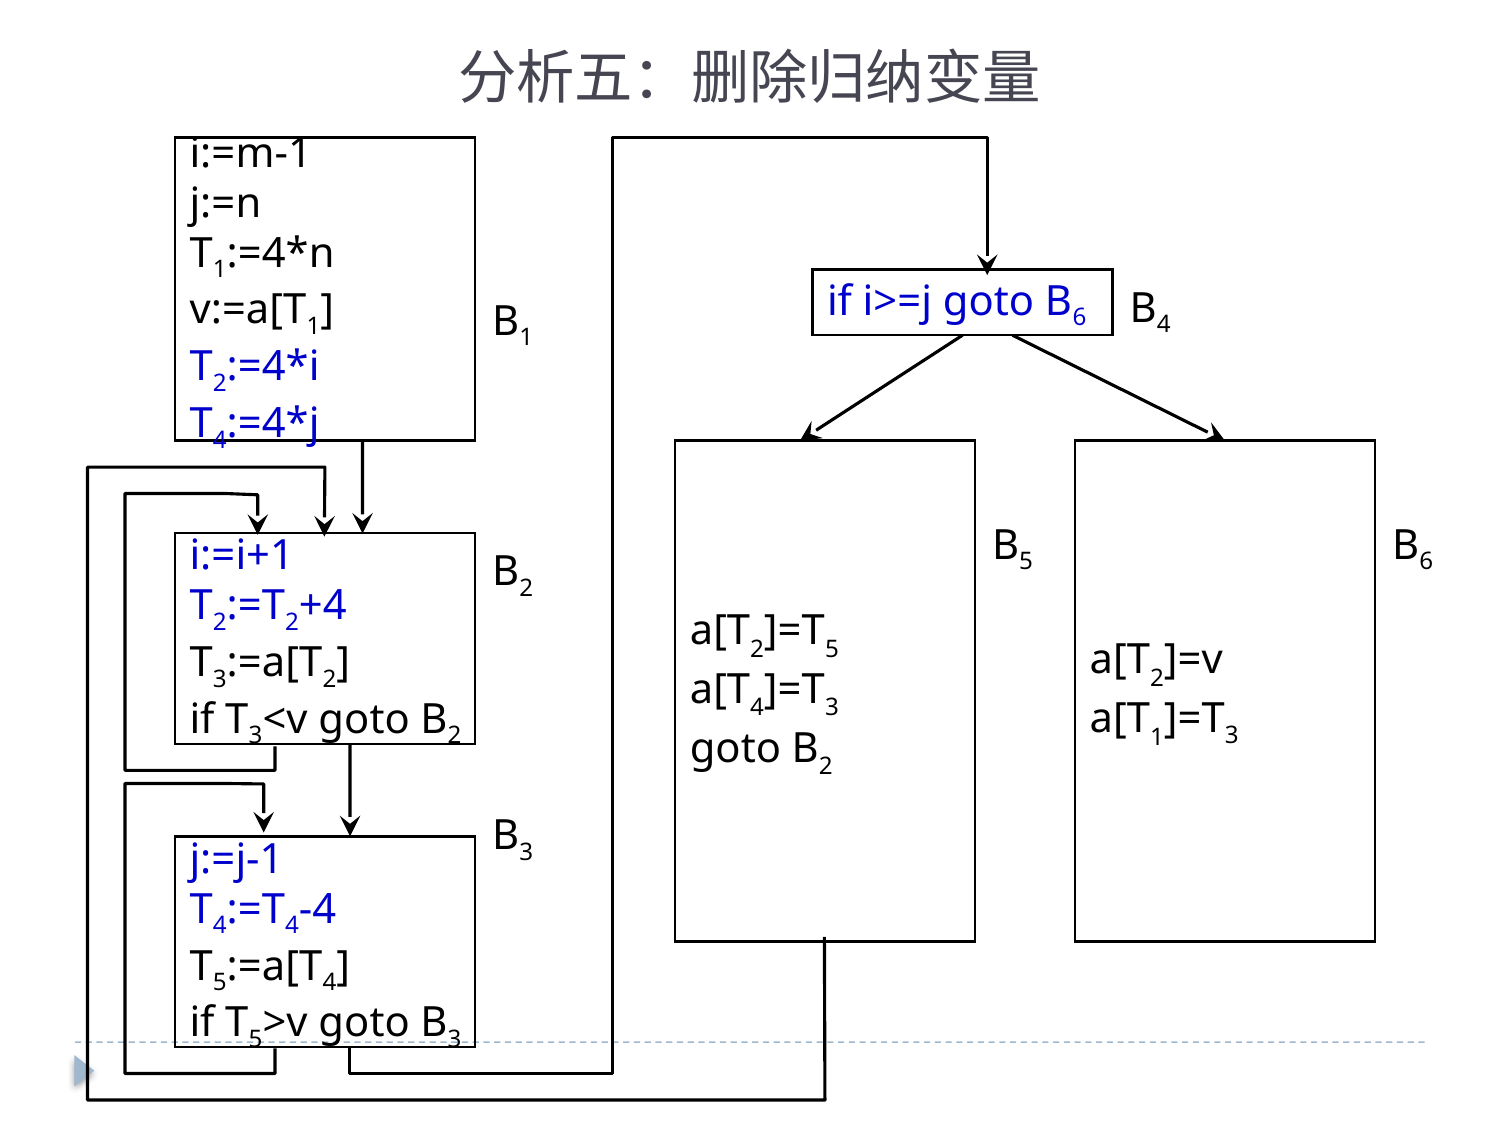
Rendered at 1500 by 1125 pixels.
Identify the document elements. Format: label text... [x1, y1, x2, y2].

text_box 分析五：删除归纳变量 [48, 37, 1450, 113]
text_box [87, 137, 1463, 1101]
